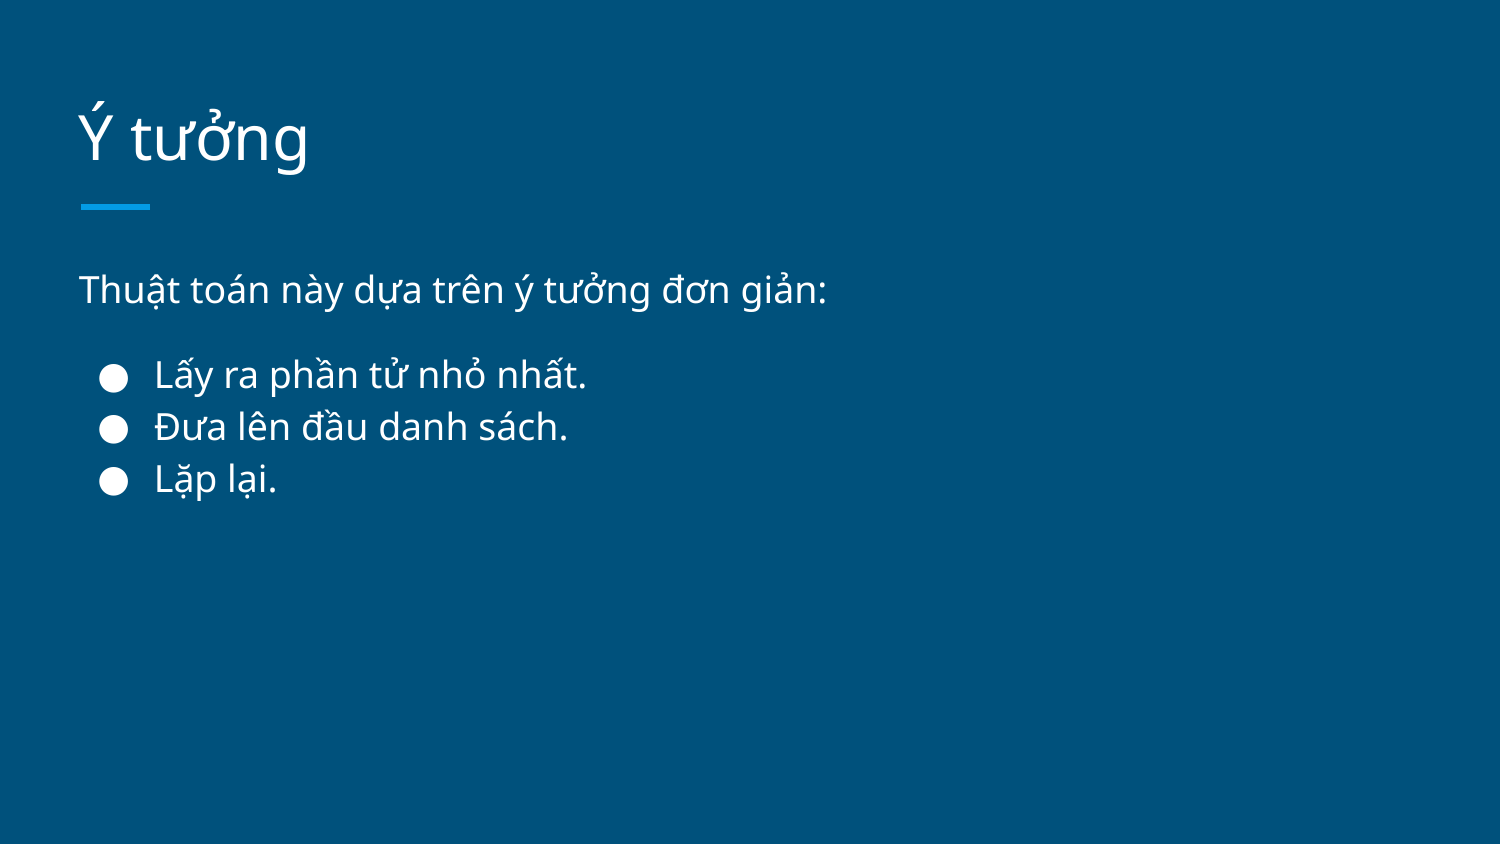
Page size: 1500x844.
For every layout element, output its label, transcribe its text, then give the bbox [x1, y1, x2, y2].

list Thuật toán này dựa trên ý tưởng đơn giản: Lấy ra phần tử nhỏ nhất. Đưa lên đầu danh sách. Lặp lại. [63, 244, 1437, 750]
title Ý tưởng [63, 75, 1437, 188]
